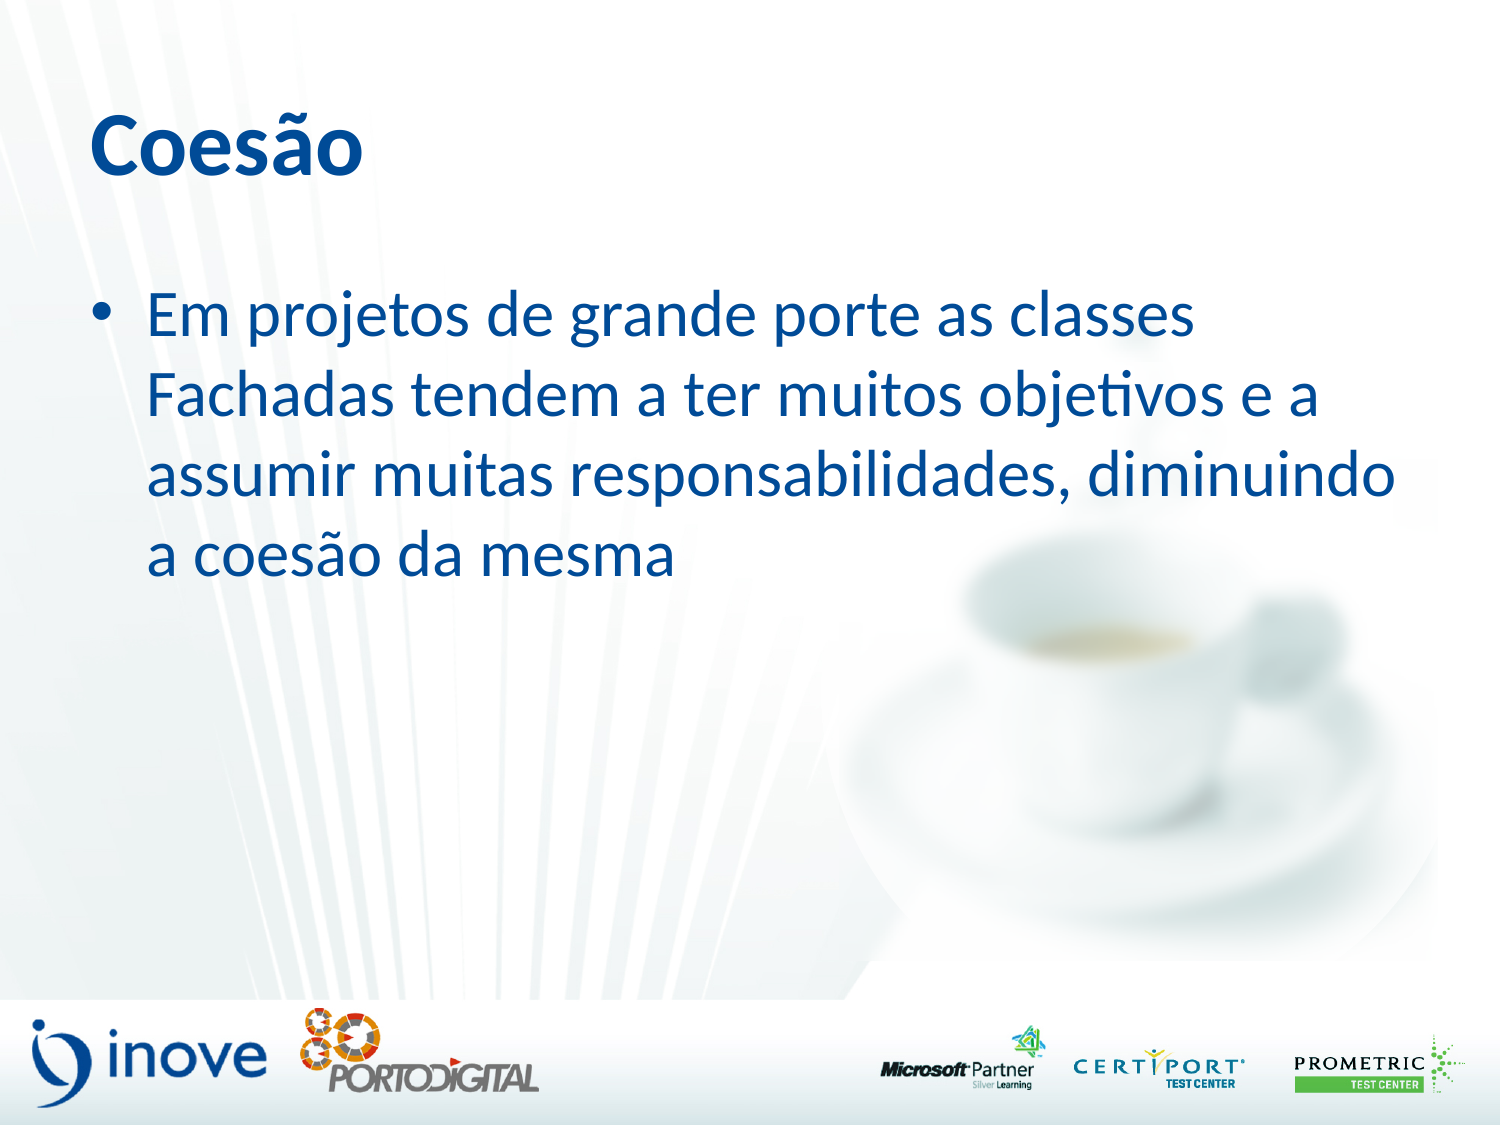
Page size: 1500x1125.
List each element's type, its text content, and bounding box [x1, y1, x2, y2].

title Coesão [75, 45, 1425, 233]
list Em projetos de grande porte as classes Fachadas tendem a ter muitos objetivos e a assumir muitas responsabilidades, diminuindo a coesão da mesma [75, 262, 1425, 1005]
picture [0, 0, 1500, 1125]
